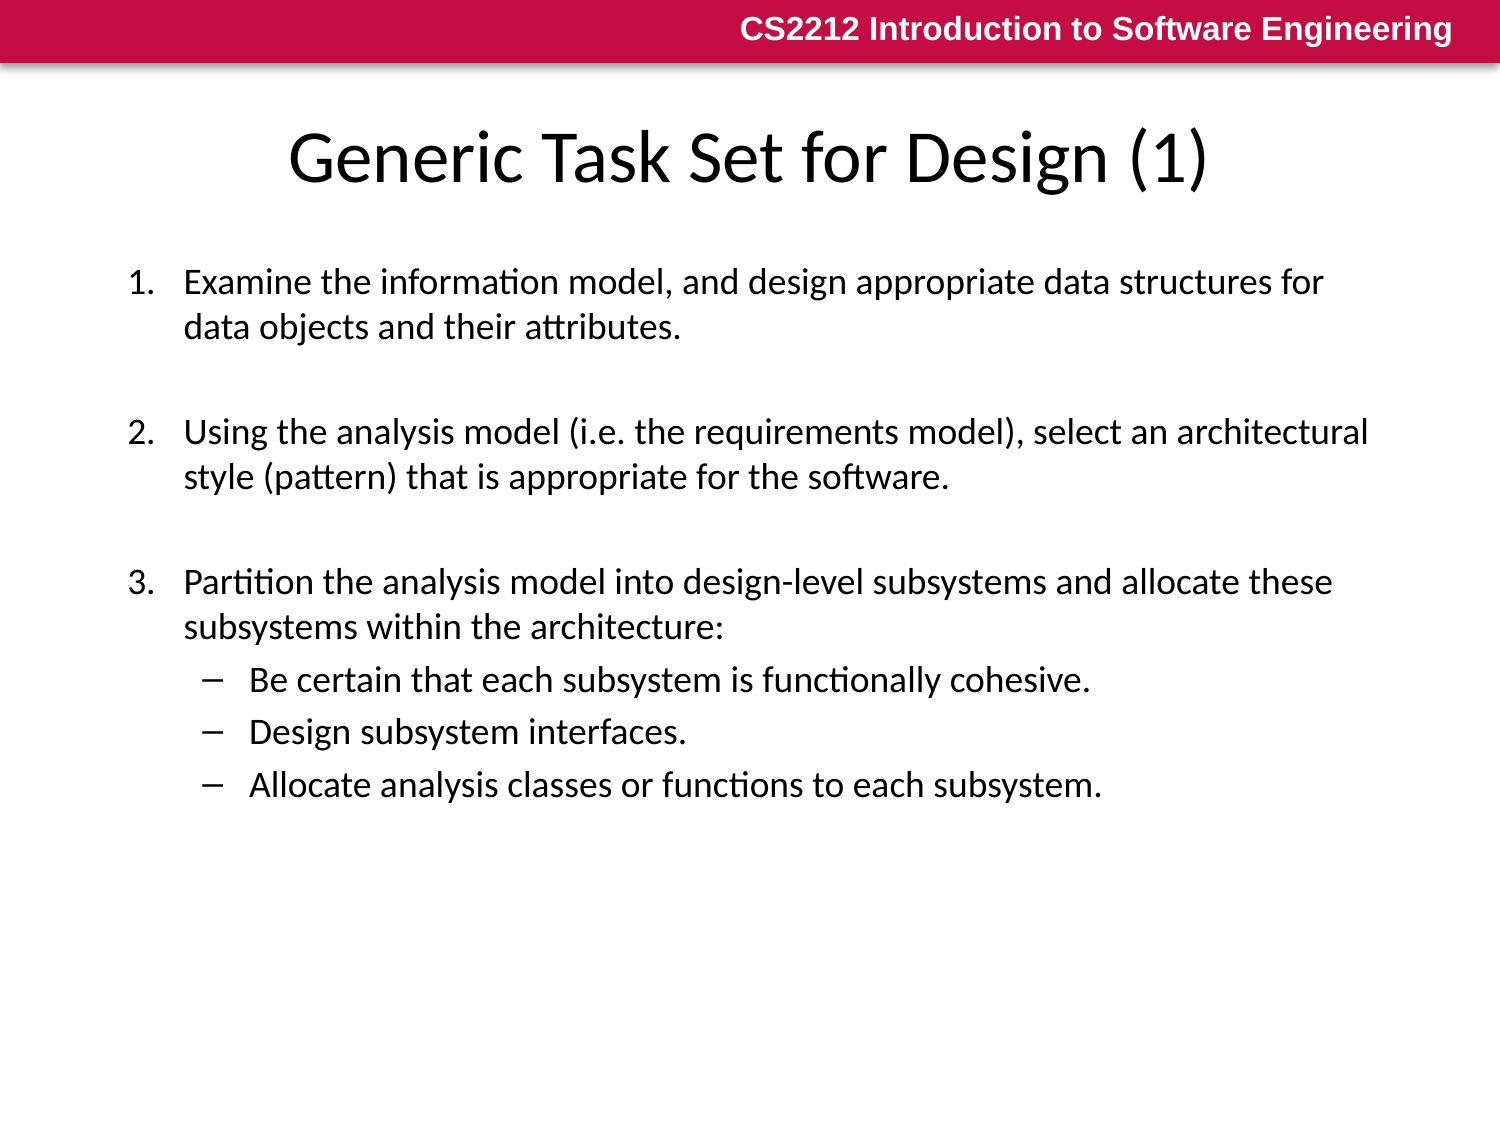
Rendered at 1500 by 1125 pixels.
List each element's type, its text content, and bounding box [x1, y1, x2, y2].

title Generic Task Set for Design (1) [112, 99, 1388, 213]
picture [0, 0, 1500, 63]
list Examine the information model, and design appropriate data structures for data objects and their attributes. Using the analysis model (i.e. the requirements model), select an architectural style (pattern) that is appropriate for the software. Partition the analysis model into design-level subsystems and allocate these subsystems within the architecture: Be certain that each subsystem is functionally cohesive. Design subsystem interfaces. Allocate analysis classes or functions to each subsystem. [112, 249, 1388, 925]
